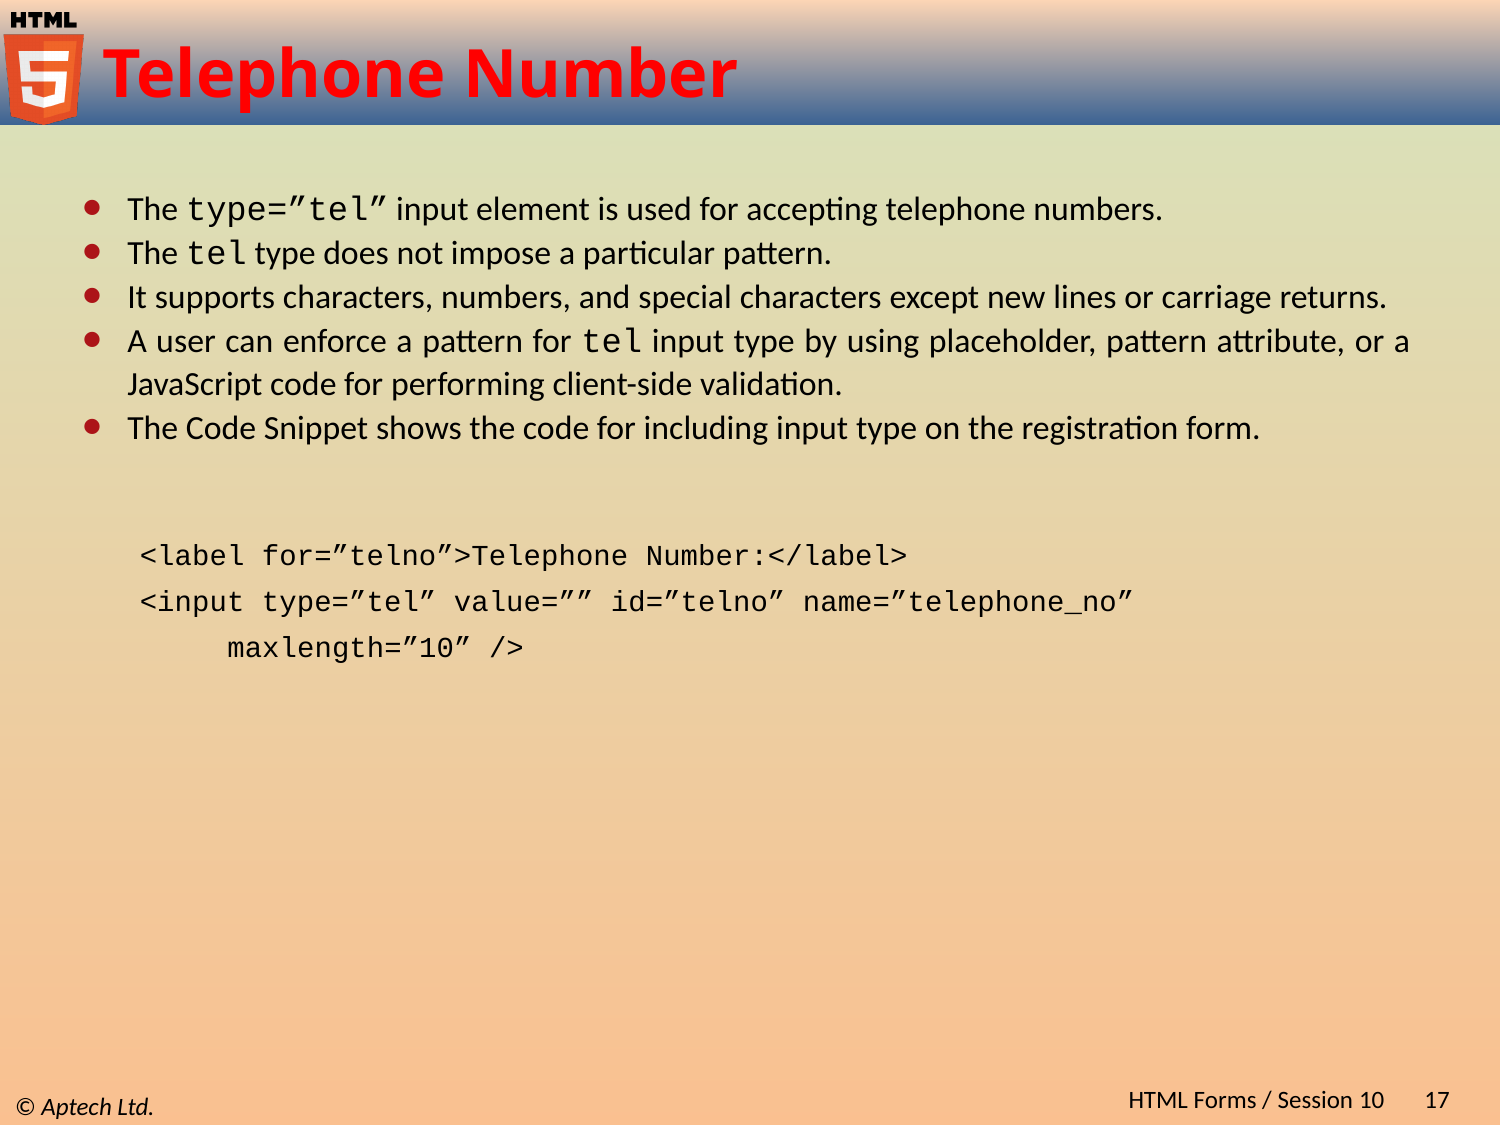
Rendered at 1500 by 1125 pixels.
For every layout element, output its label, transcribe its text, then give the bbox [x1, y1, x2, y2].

text_box The type=”tel” input element is used for accepting telephone numbers. The tel type does not impose a particular pattern. It supports characters, numbers, and special characters except new lines or carriage returns. A user can enforce a pattern for tel input type by using placeholder, pattern attribute, or a JavaScript code for performing client-side validation. The Code Snippet shows the code for including input type on the registration form. [37, 162, 1425, 513]
text_box <label for=”telno”>Telephone Number:</label> <input type=”tel” value=”” id=”telno” name=”telephone_no” maxlength=”10” /> [125, 562, 1350, 690]
footer HTML Forms / Session 10 [412, 1084, 1400, 1113]
title Telephone Number [87, 37, 1338, 106]
slide_number 17 [1400, 1084, 1465, 1113]
picture [0, 12, 100, 125]
